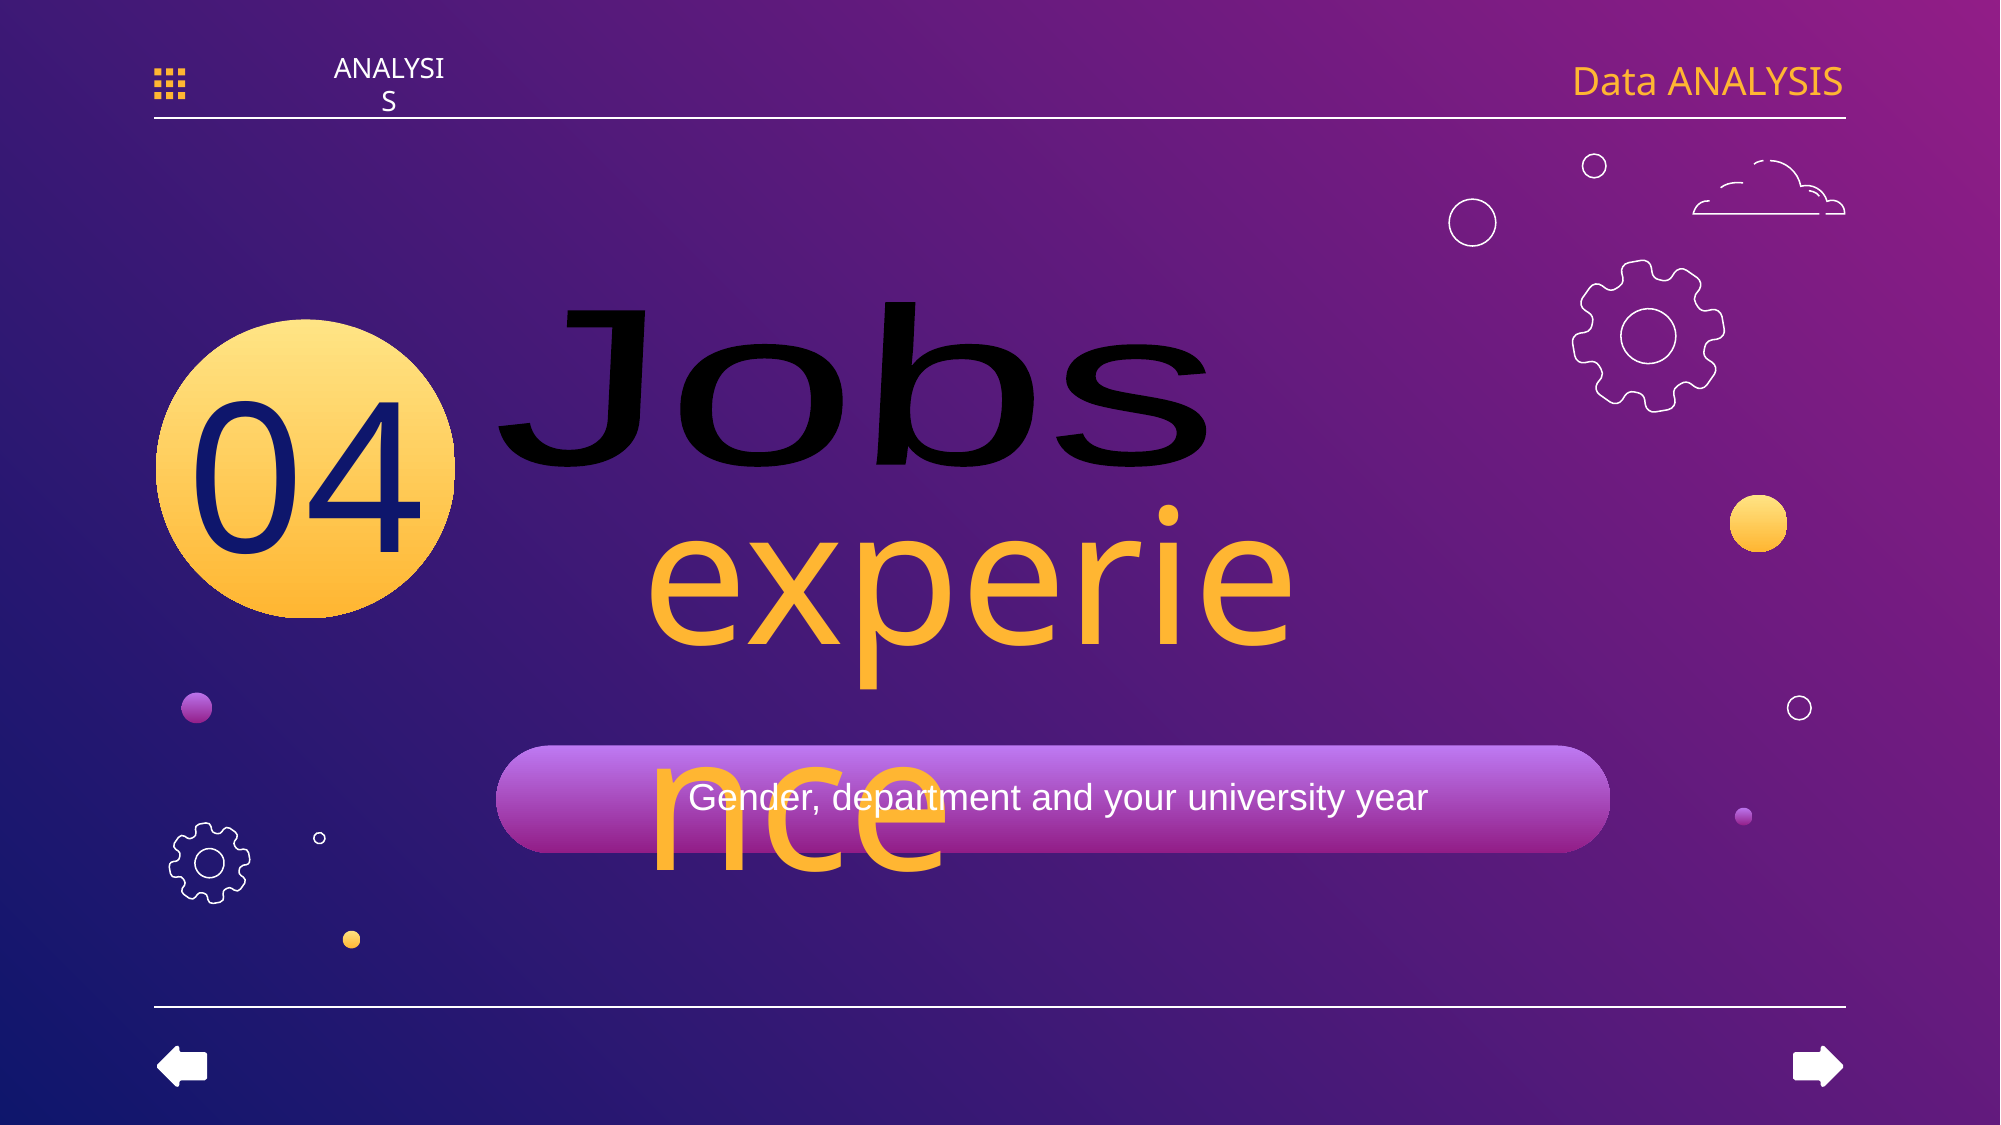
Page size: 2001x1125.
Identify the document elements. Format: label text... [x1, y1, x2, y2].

text_box [180, 552, 431, 619]
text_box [154, 68, 186, 100]
text_box [157, 1045, 208, 1087]
text_box [1793, 1045, 1844, 1087]
text_box [181, 692, 213, 724]
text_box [1693, 160, 1846, 215]
text_box Data ANALYSIS [1544, 46, 1844, 113]
title experience [621, 471, 1424, 666]
text_box [496, 745, 1611, 853]
text_box [1572, 260, 1725, 412]
text_box ANALYSIS [332, 60, 447, 108]
text_box [181, 319, 430, 385]
text_box [169, 822, 250, 904]
text_box [146, 60, 193, 108]
text_box [1730, 494, 1788, 552]
title 04 [156, 385, 456, 552]
text_box [342, 930, 361, 949]
text_box [1734, 807, 1753, 826]
subtitle Gender, department and your university year [519, 762, 1598, 829]
